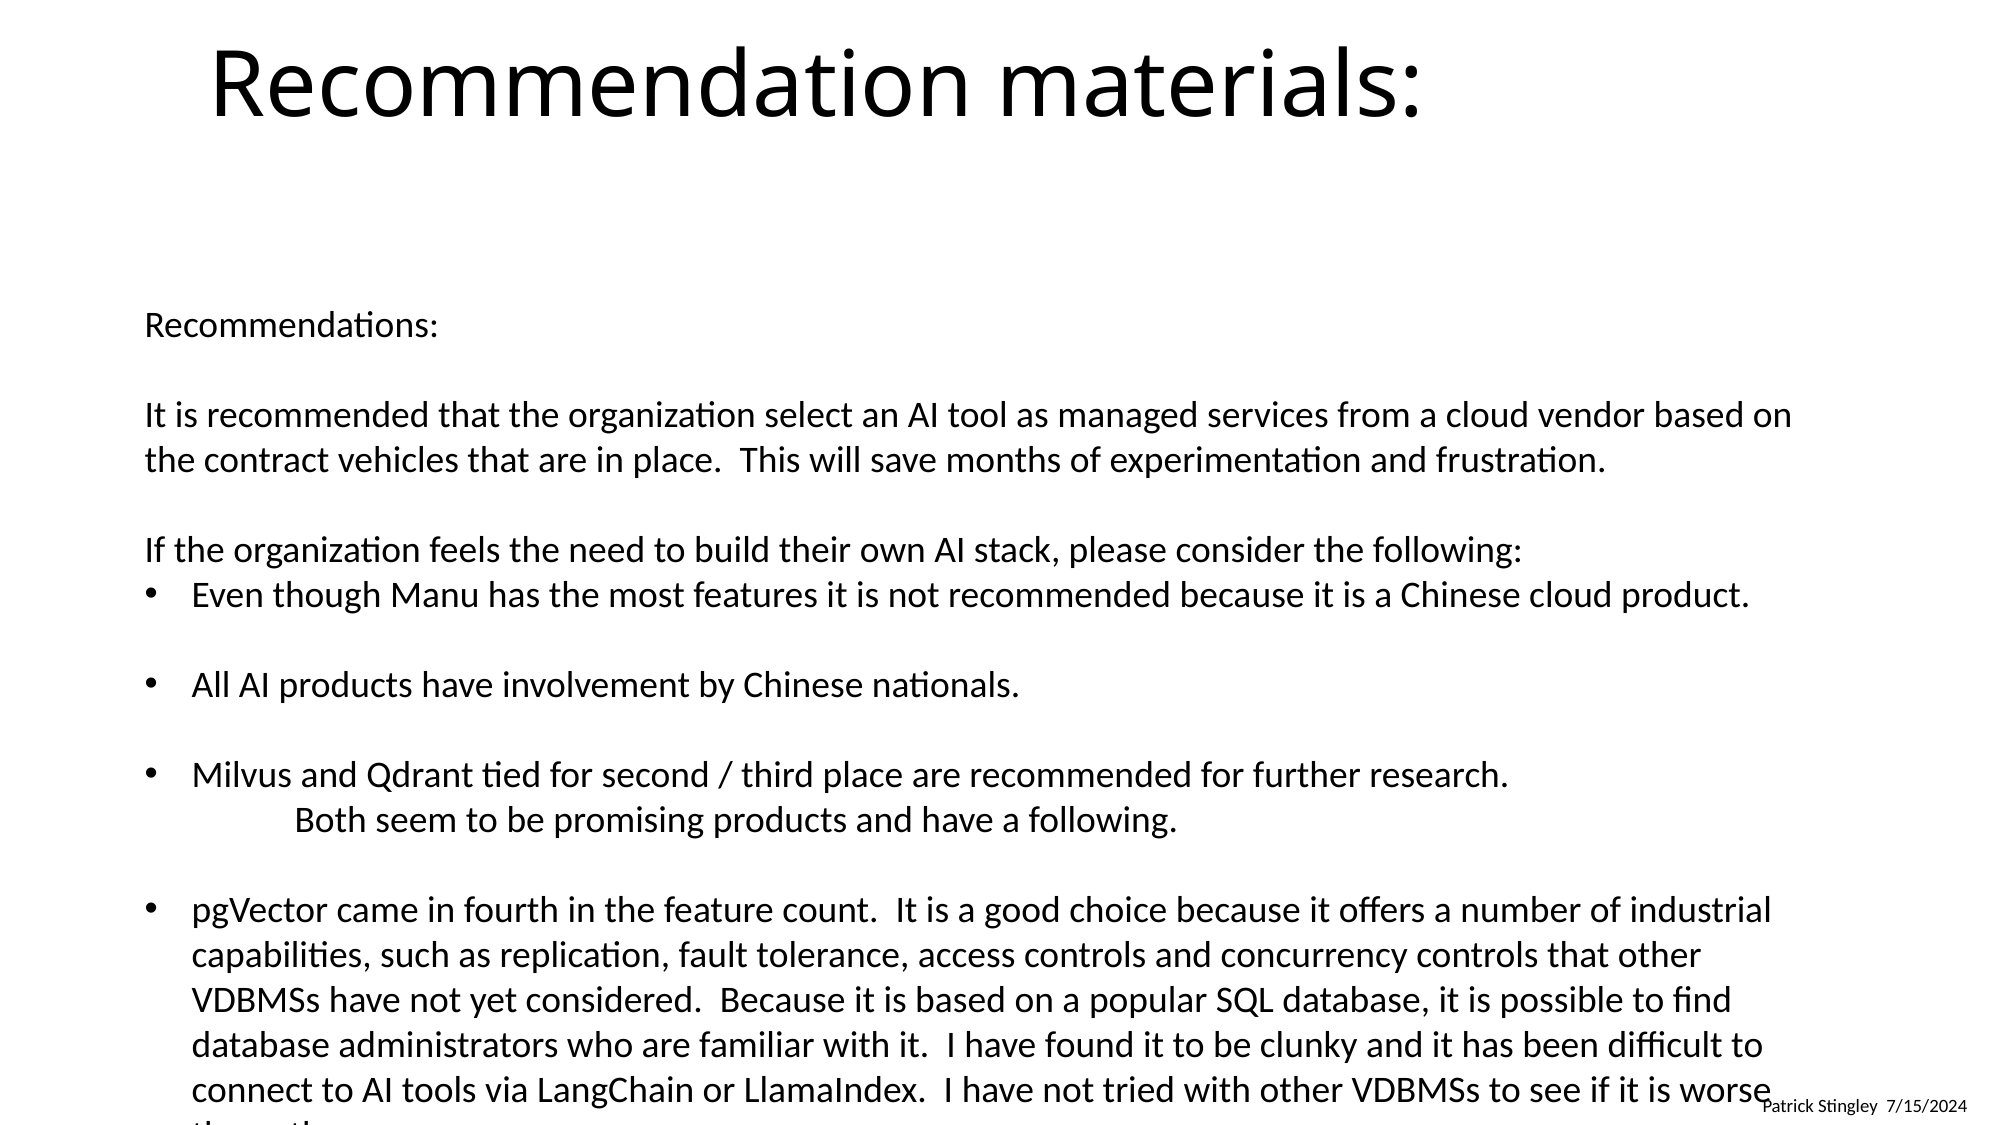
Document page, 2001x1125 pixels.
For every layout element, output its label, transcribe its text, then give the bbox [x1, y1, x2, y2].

text_box Recommendations: It is recommended that the organization select an AI tool as managed services from a cloud vendor based on the contract vehicles that are in place. This will save months of experimentation and frustration. If the organization feels the need to build their own AI stack, please consider the following: Even though Manu has the most features it is not recommended because it is a Chinese cloud product. All AI products have involvement by Chinese nationals. Milvus and Qdrant tied for second / third place are recommended for further research. Both seem to be promising products and have a following. pgVector came in fourth in the feature count. It is a good choice because it offers a number of industrial capabilities, such as replication, fault tolerance, access controls and concurrency controls that other VDBMSs have not yet considered. Because it is based on a popular SQL database, it is possible to find database administrators who are familiar with it. I have found it to be clunky and it has been difficult to connect to AI tools via LangChain or LlamaIndex. I have not tried with other VDBMSs to see if it is worse than others. [129, 292, 1818, 1125]
title Recommendation materials: [193, 0, 1863, 196]
text_box Patrick Stingley 7/15/2024 [1818, 1086, 2000, 1124]
